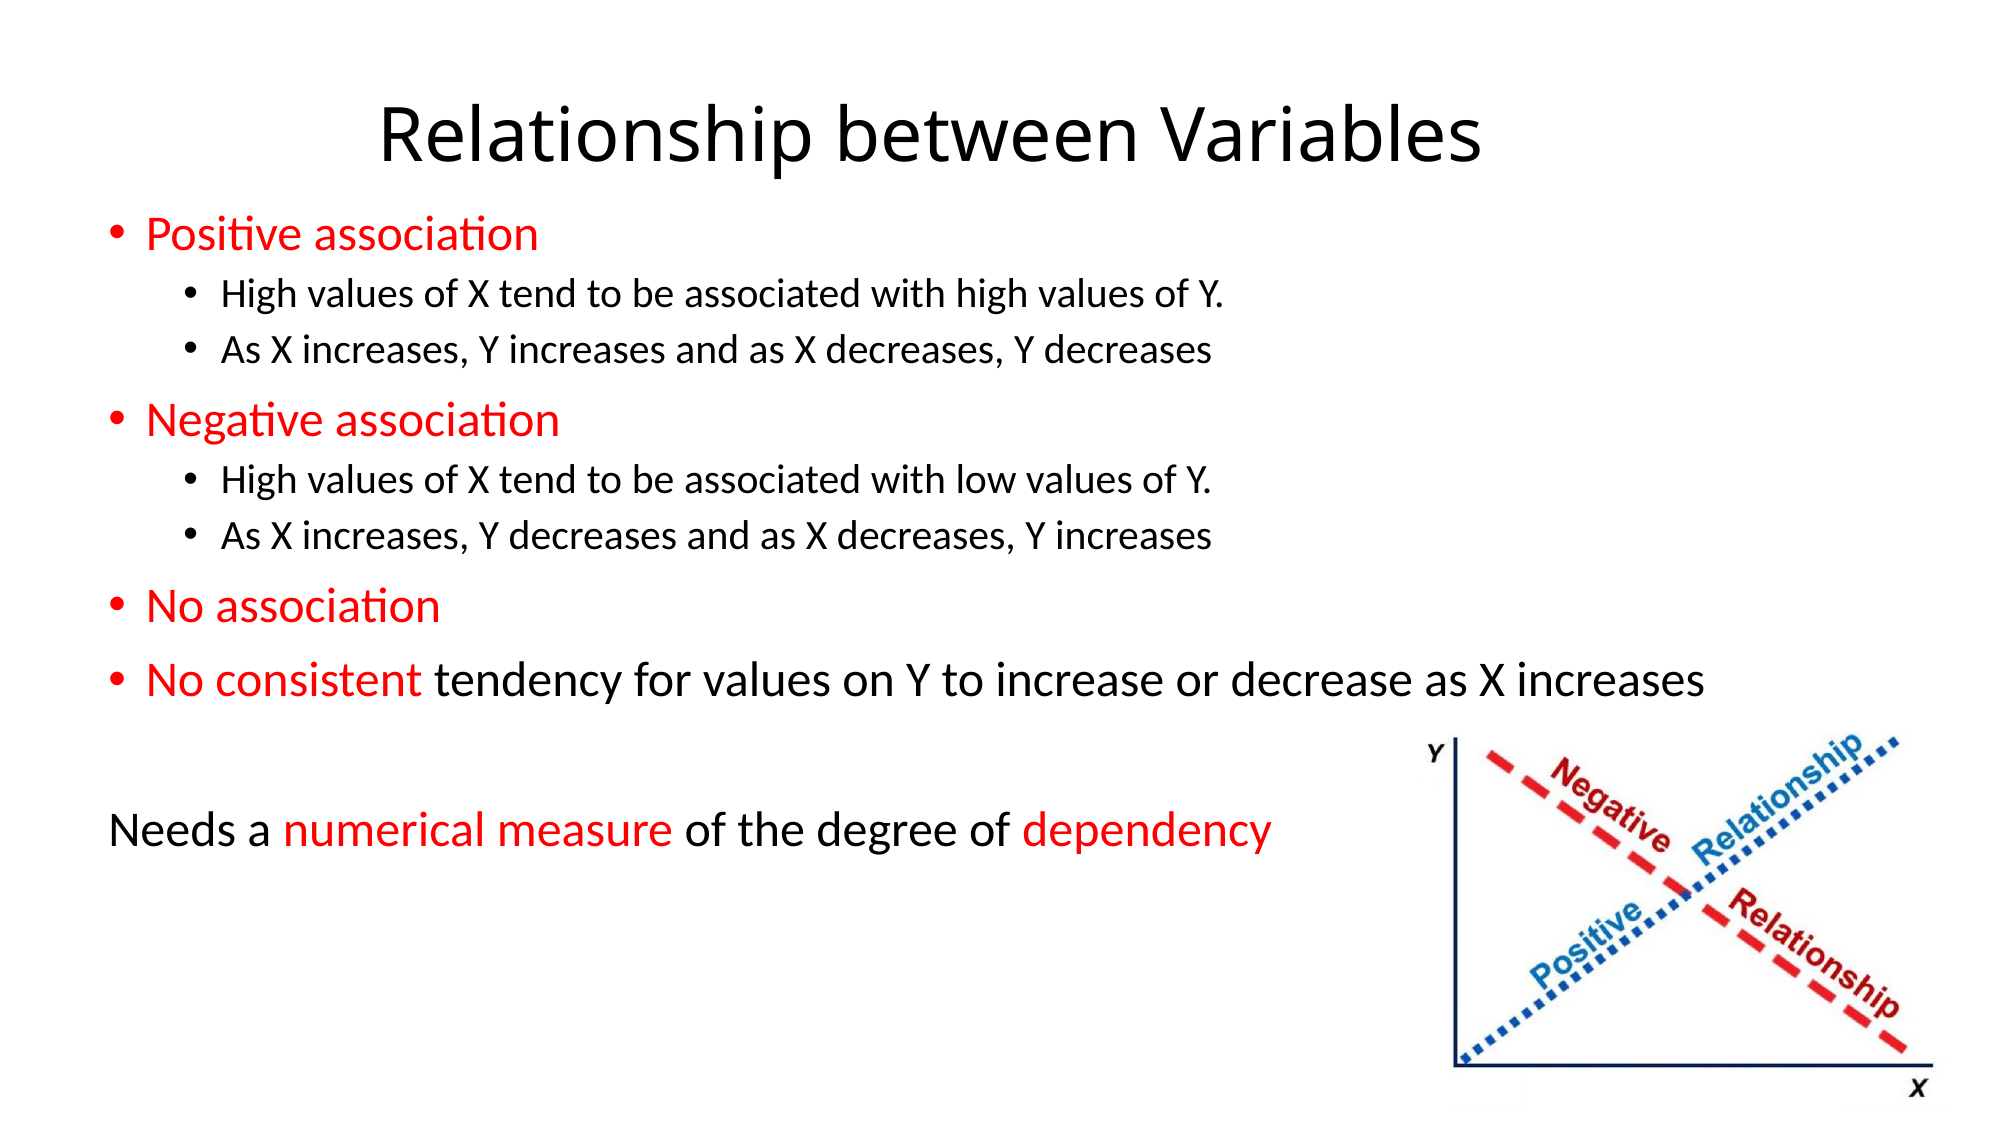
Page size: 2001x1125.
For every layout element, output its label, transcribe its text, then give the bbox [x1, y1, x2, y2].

list Positive association High values of X tend to be associated with high values of Y. As X increases, Y increases and as X decreases, Y decreases Negative association High values of X tend to be associated with low values of Y. As X increases, Y decreases and as X decreases, Y increases No association No consistent tendency for values on Y to increase or decrease as X increases Needs a numerical measure of the degree of dependency [93, 200, 2000, 1075]
title Relationship between Variables [362, 62, 1638, 200]
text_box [1403, 722, 1957, 1111]
